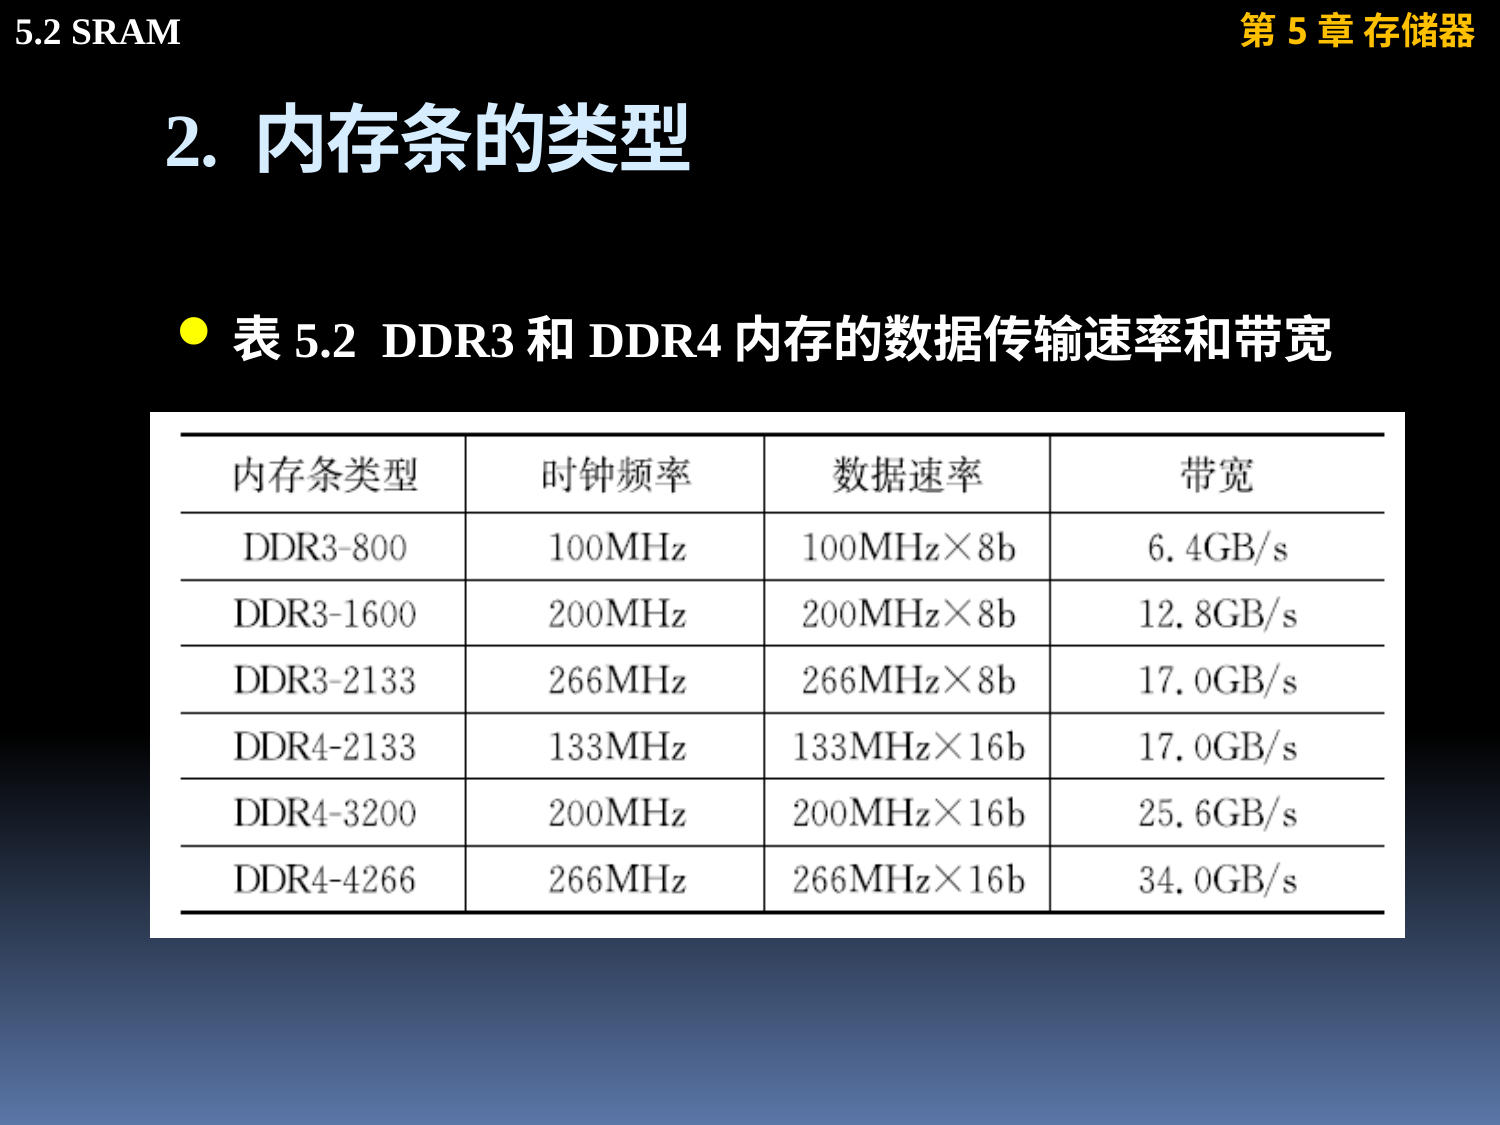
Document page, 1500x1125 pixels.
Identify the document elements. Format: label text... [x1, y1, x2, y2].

picture [149, 411, 1405, 938]
list 表5.2 DDR3和DDR4内存的数据传输速率和带宽 [150, 299, 1425, 1025]
title 2. 内存条的类型 [150, 83, 1425, 234]
